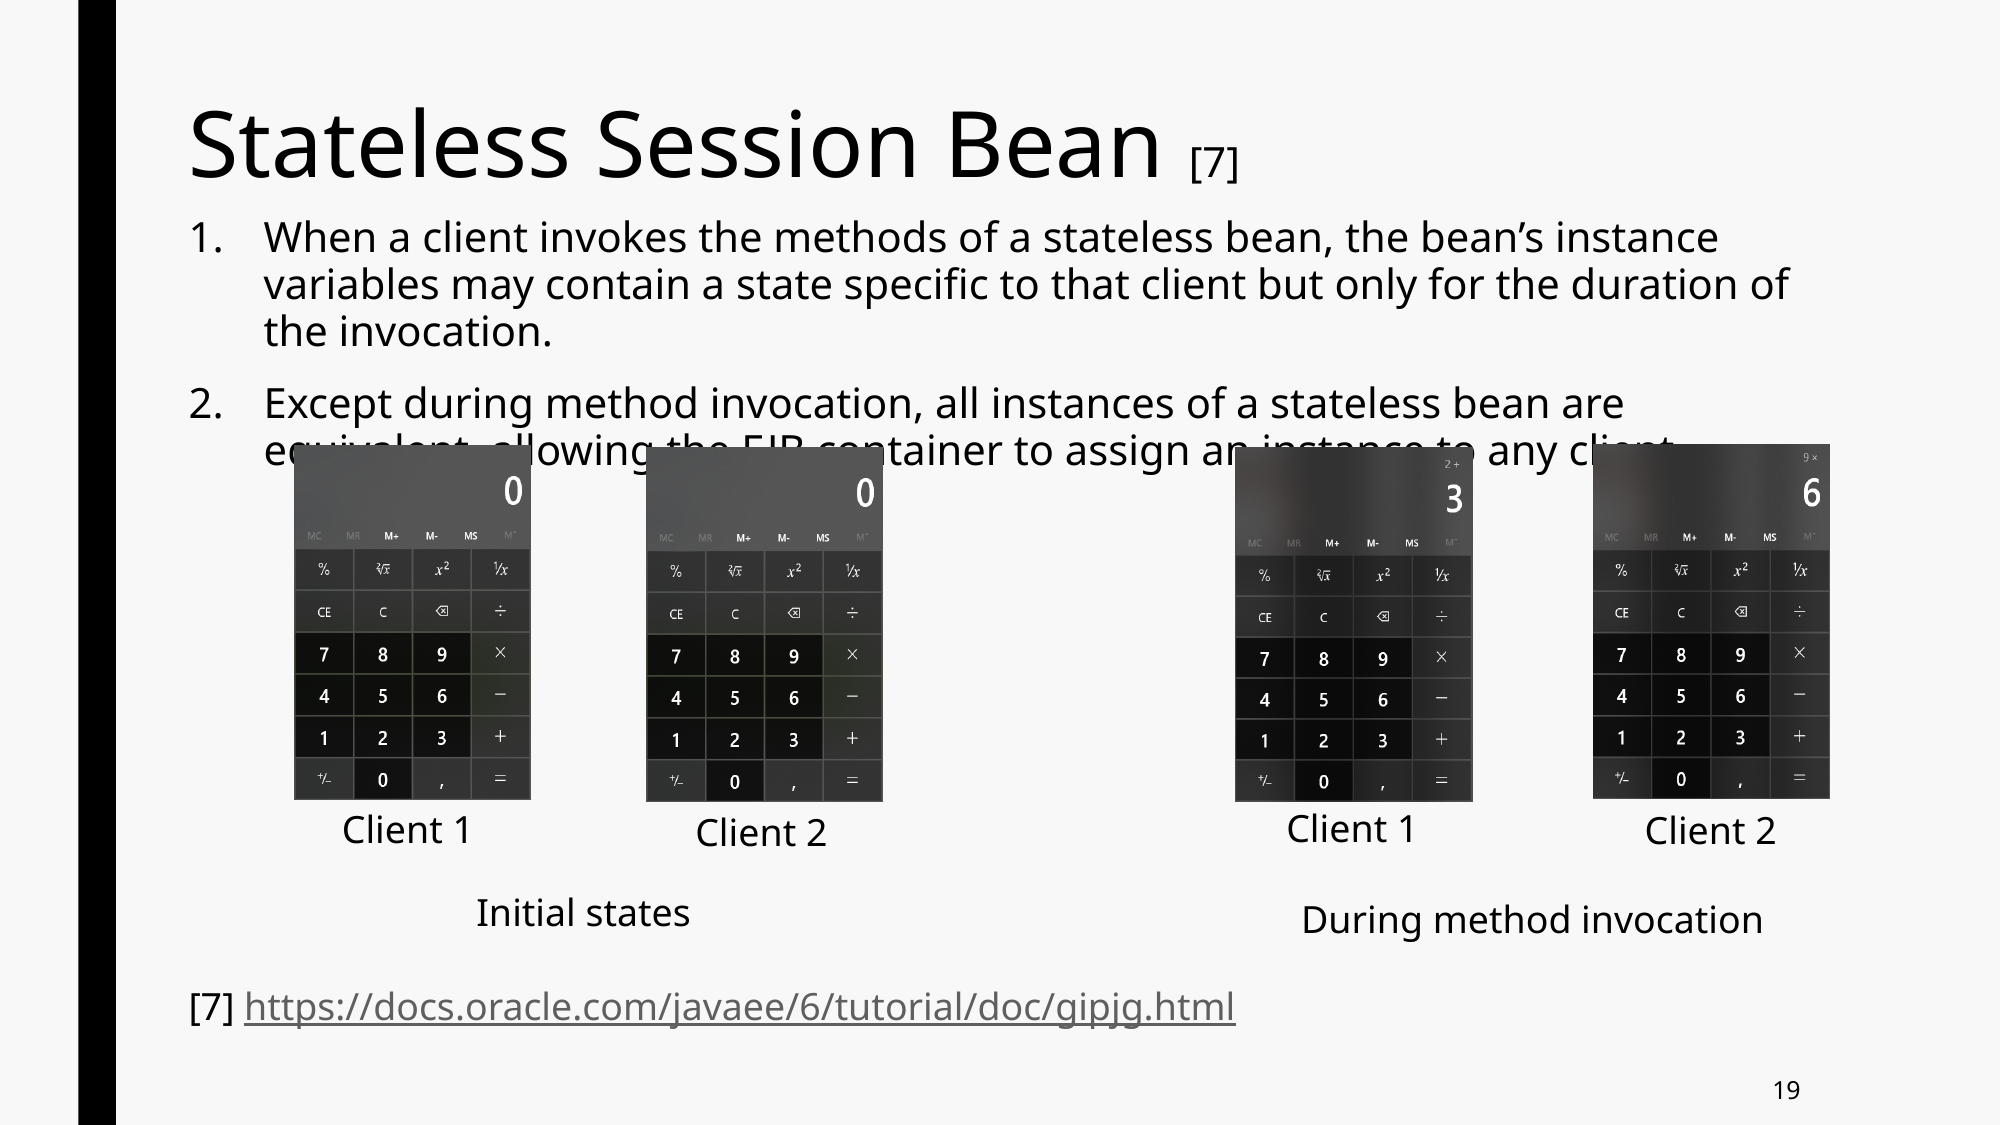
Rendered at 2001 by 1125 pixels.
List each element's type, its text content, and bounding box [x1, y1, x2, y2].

title Stateless Session Bean [7] [173, 92, 1829, 207]
text_box Client 2 [1593, 799, 1829, 860]
picture [294, 445, 531, 800]
slide_number 19 [1553, 1058, 1816, 1125]
text_box [7] https://docs.oracle.com/javaee/6/tutorial/doc/gipjg.html [173, 975, 1829, 1041]
list When a client invokes the methods of a stateless bean, the bean’s instance variables may contain a state specific to that client but only for the duration of the invocation. Except during method invocation, all instances of a stateless bean are equivalent, allowing the EJB container to assign an instance to any client. [173, 207, 1829, 975]
text_box Client 2 [646, 802, 877, 862]
text_box Client 1 [292, 798, 524, 859]
picture [646, 447, 883, 802]
text_box Client 1 [1234, 798, 1471, 858]
text_box During method invocation [1235, 888, 1830, 949]
text_box Initial states [292, 881, 875, 942]
picture [1235, 447, 1473, 802]
picture [1593, 444, 1830, 799]
